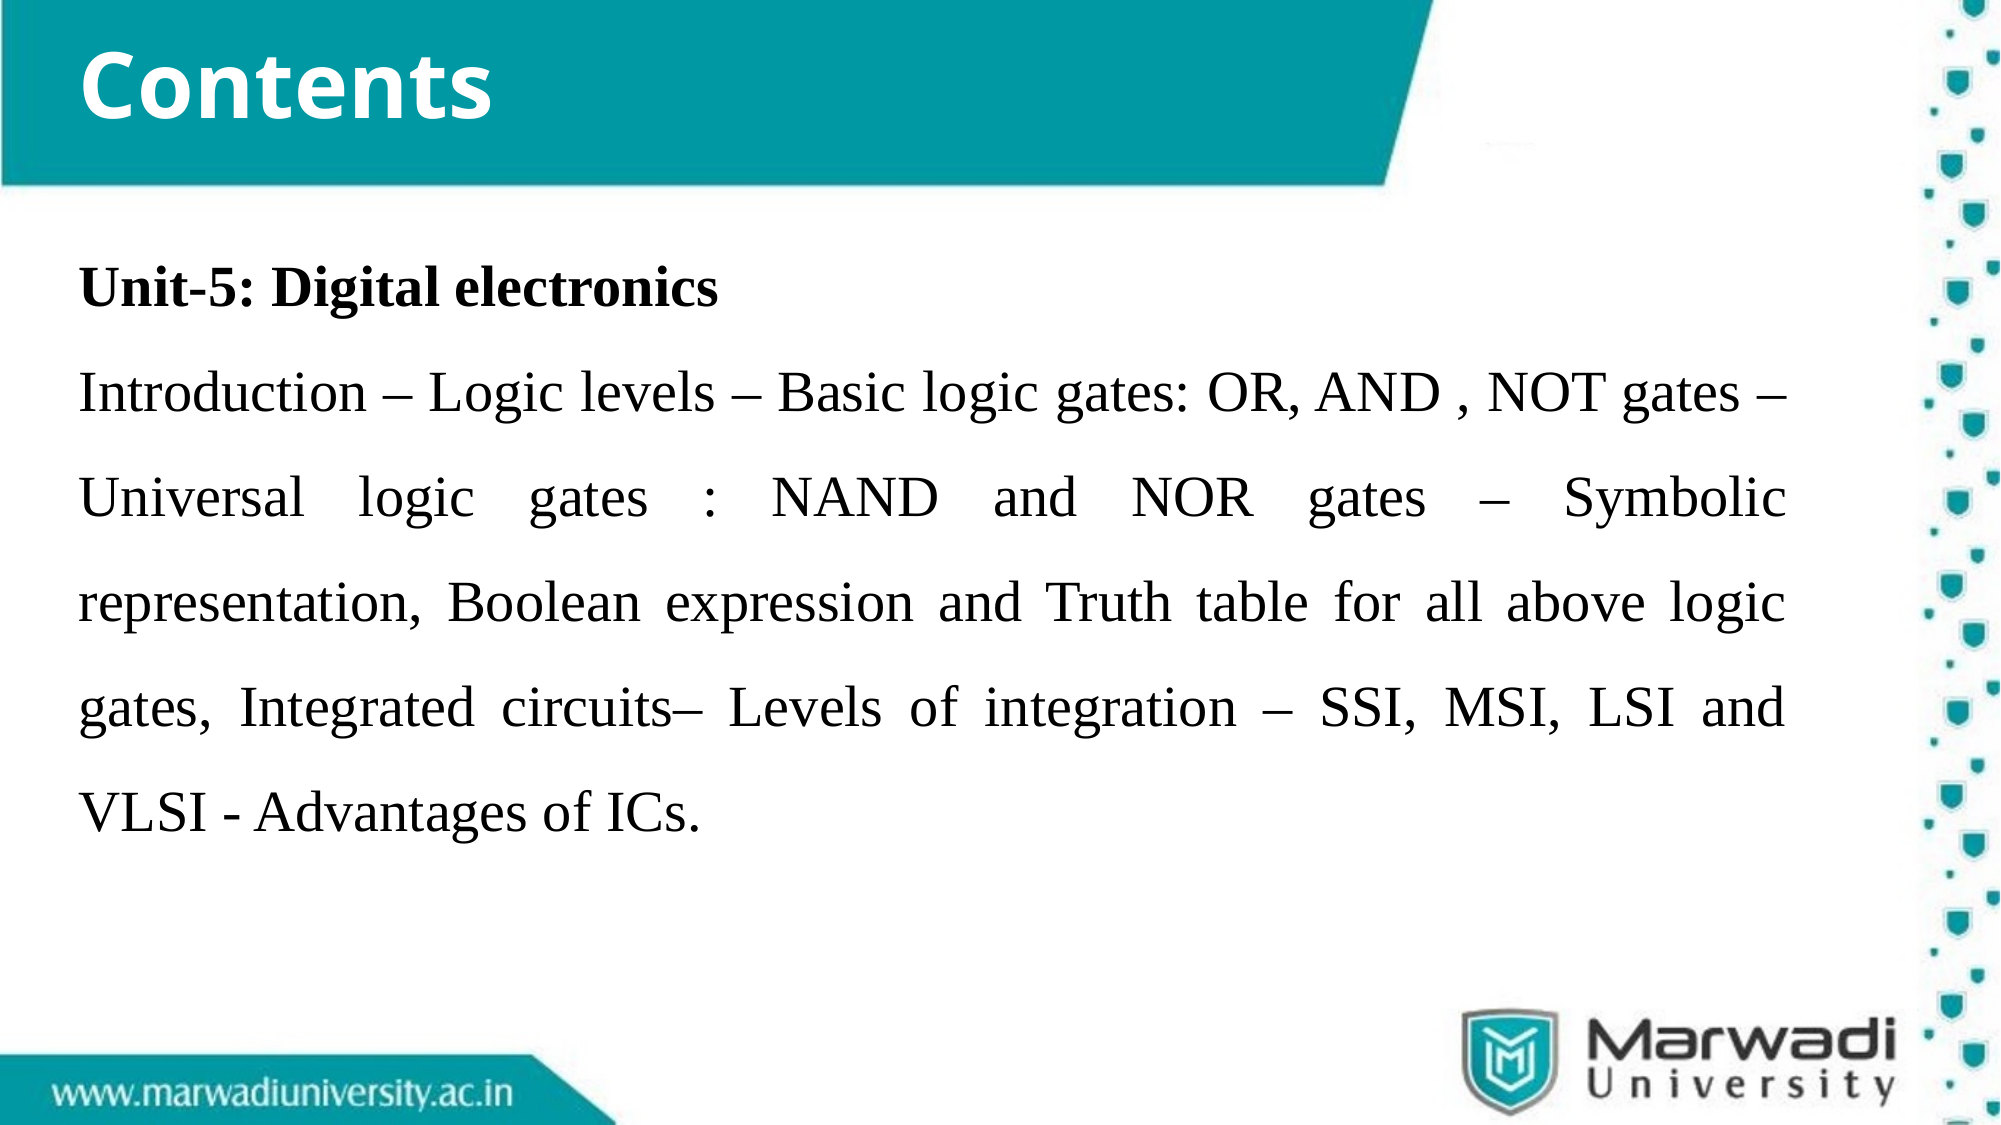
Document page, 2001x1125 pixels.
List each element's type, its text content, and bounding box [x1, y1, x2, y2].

title Contents [63, 22, 1375, 157]
picture [0, 0, 2001, 1125]
text_box Unit-5: Digital electronics Introduction – Logic levels – Basic logic gates: OR, AND , NOT gates – Universal logic gates : NAND and NOR gates – Symbolic representation, Boolean expression and Truth table for all above logic gates, Integrated circuits– Levels of integration – SSI, MSI, LSI and VLSI - Advantages of ICs. [63, 241, 1803, 956]
